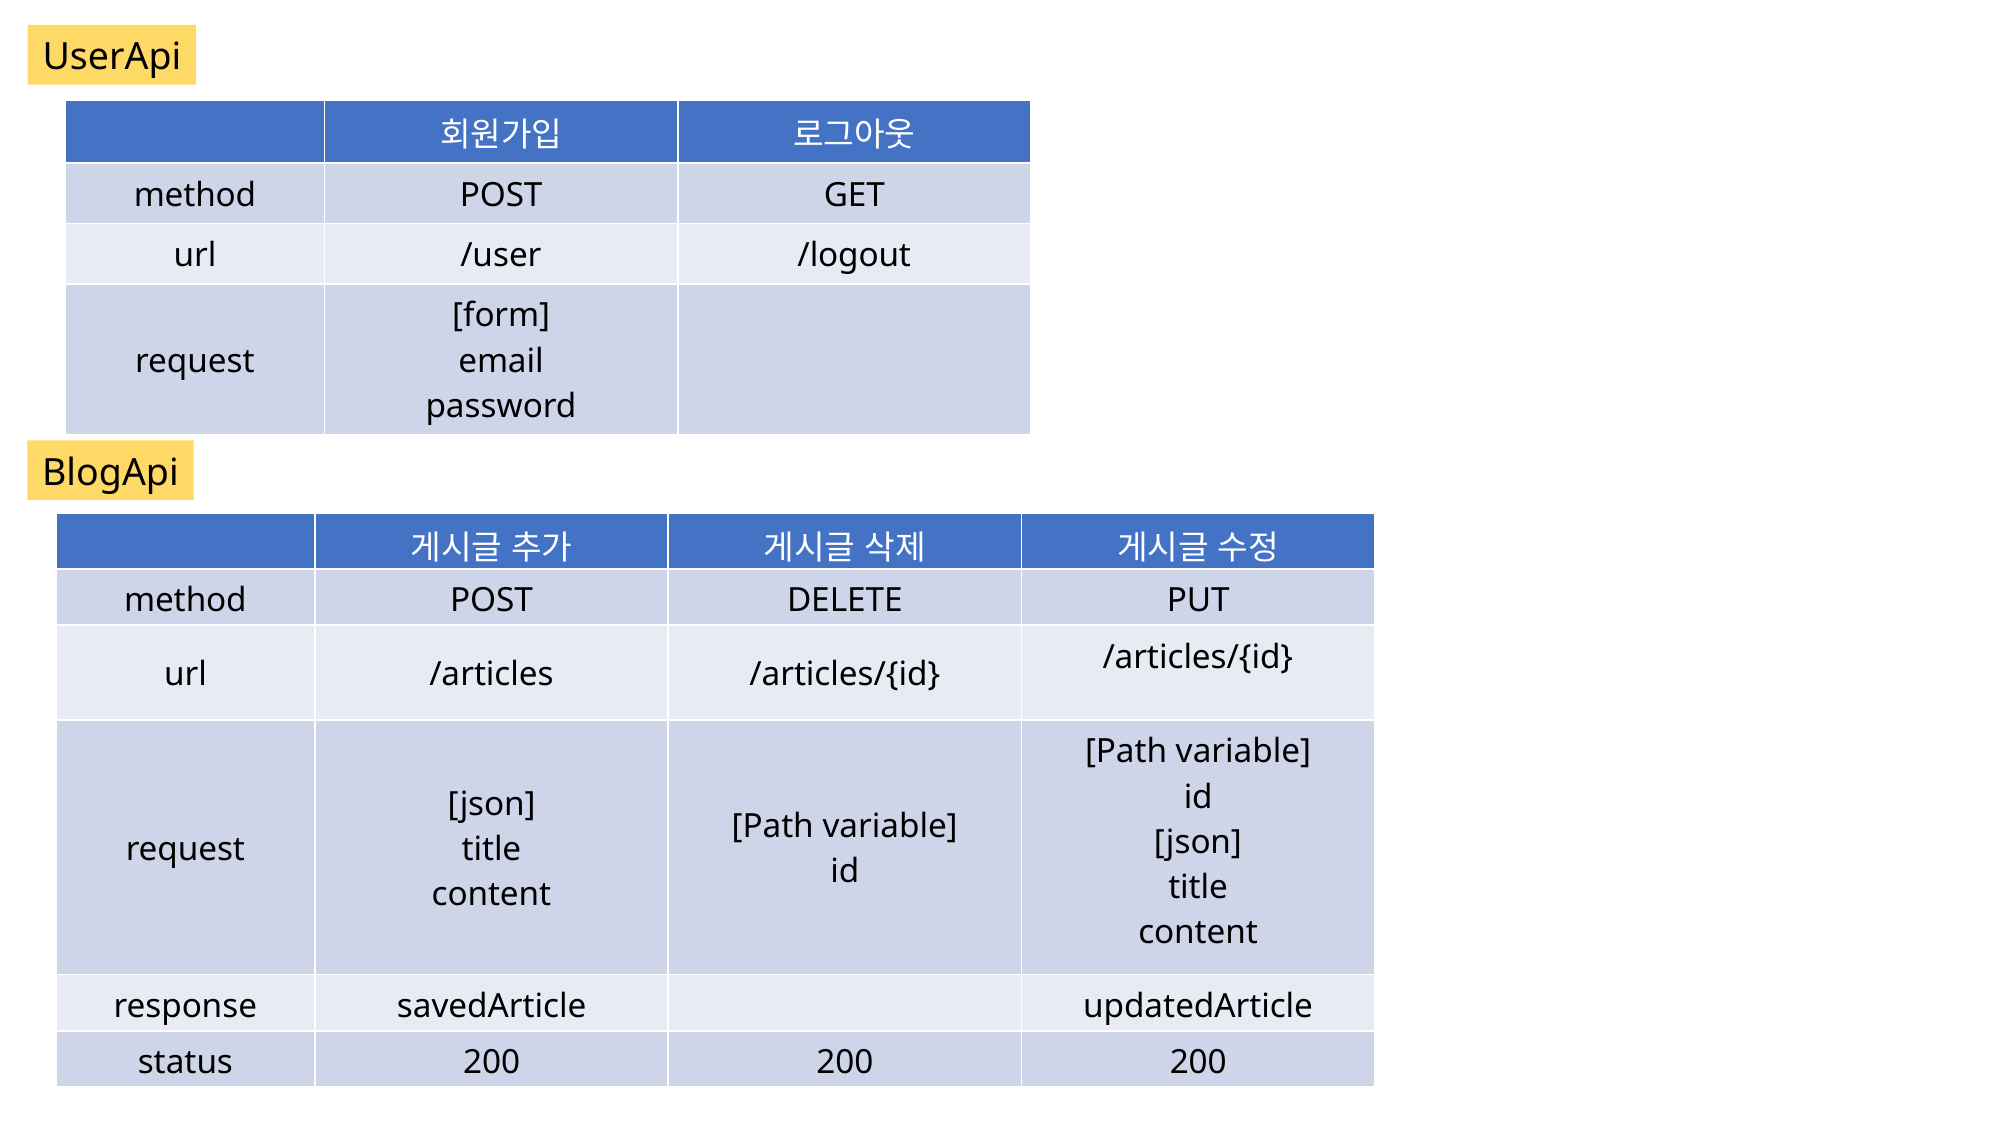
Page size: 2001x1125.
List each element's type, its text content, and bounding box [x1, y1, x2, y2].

table_cell response [57, 975, 314, 1030]
table_cell /articles [316, 626, 667, 719]
table_cell [679, 285, 1030, 434]
table_cell request [57, 721, 314, 974]
table_cell [Path variable] id [669, 721, 1021, 974]
text_box UserApi [27, 24, 197, 85]
table_cell [669, 975, 1021, 1030]
table_cell PUT [1022, 570, 1374, 624]
table_header 로그아웃 [679, 101, 1030, 162]
table_cell DELETE [669, 570, 1021, 624]
table_cell url [57, 626, 314, 719]
table_cell status [57, 1032, 314, 1086]
table_cell method [57, 570, 314, 624]
table_cell updatedArticle [1022, 975, 1374, 1030]
table_header 게시글 수정 [1022, 514, 1374, 568]
table_cell /user [325, 224, 677, 283]
table_cell method [66, 164, 324, 223]
table_header [57, 514, 314, 568]
table_cell GET [679, 164, 1030, 223]
table_cell [json] title content [316, 721, 667, 974]
table_header [66, 101, 324, 162]
table_cell 200 [316, 1032, 667, 1086]
table_cell /logout [679, 224, 1030, 283]
table_cell url [66, 224, 324, 283]
table_cell POST [325, 164, 677, 223]
table_header 게시글 추가 [316, 514, 667, 568]
table_cell 200 [669, 1032, 1021, 1086]
table_cell [form] email password [325, 285, 677, 434]
table_header 게시글 삭제 [669, 514, 1021, 568]
table_cell savedArticle [316, 975, 667, 1030]
table_header 회원가입 [325, 101, 677, 162]
table_cell /articles/{id} [669, 626, 1021, 719]
text_box BlogApi [27, 440, 194, 500]
table_cell POST [316, 570, 667, 624]
table_cell /articles/{id} [1022, 626, 1374, 719]
table_cell 200 [1022, 1032, 1374, 1086]
table_cell request [66, 285, 324, 434]
table_cell [Path variable] id [json] title content [1022, 721, 1374, 974]
